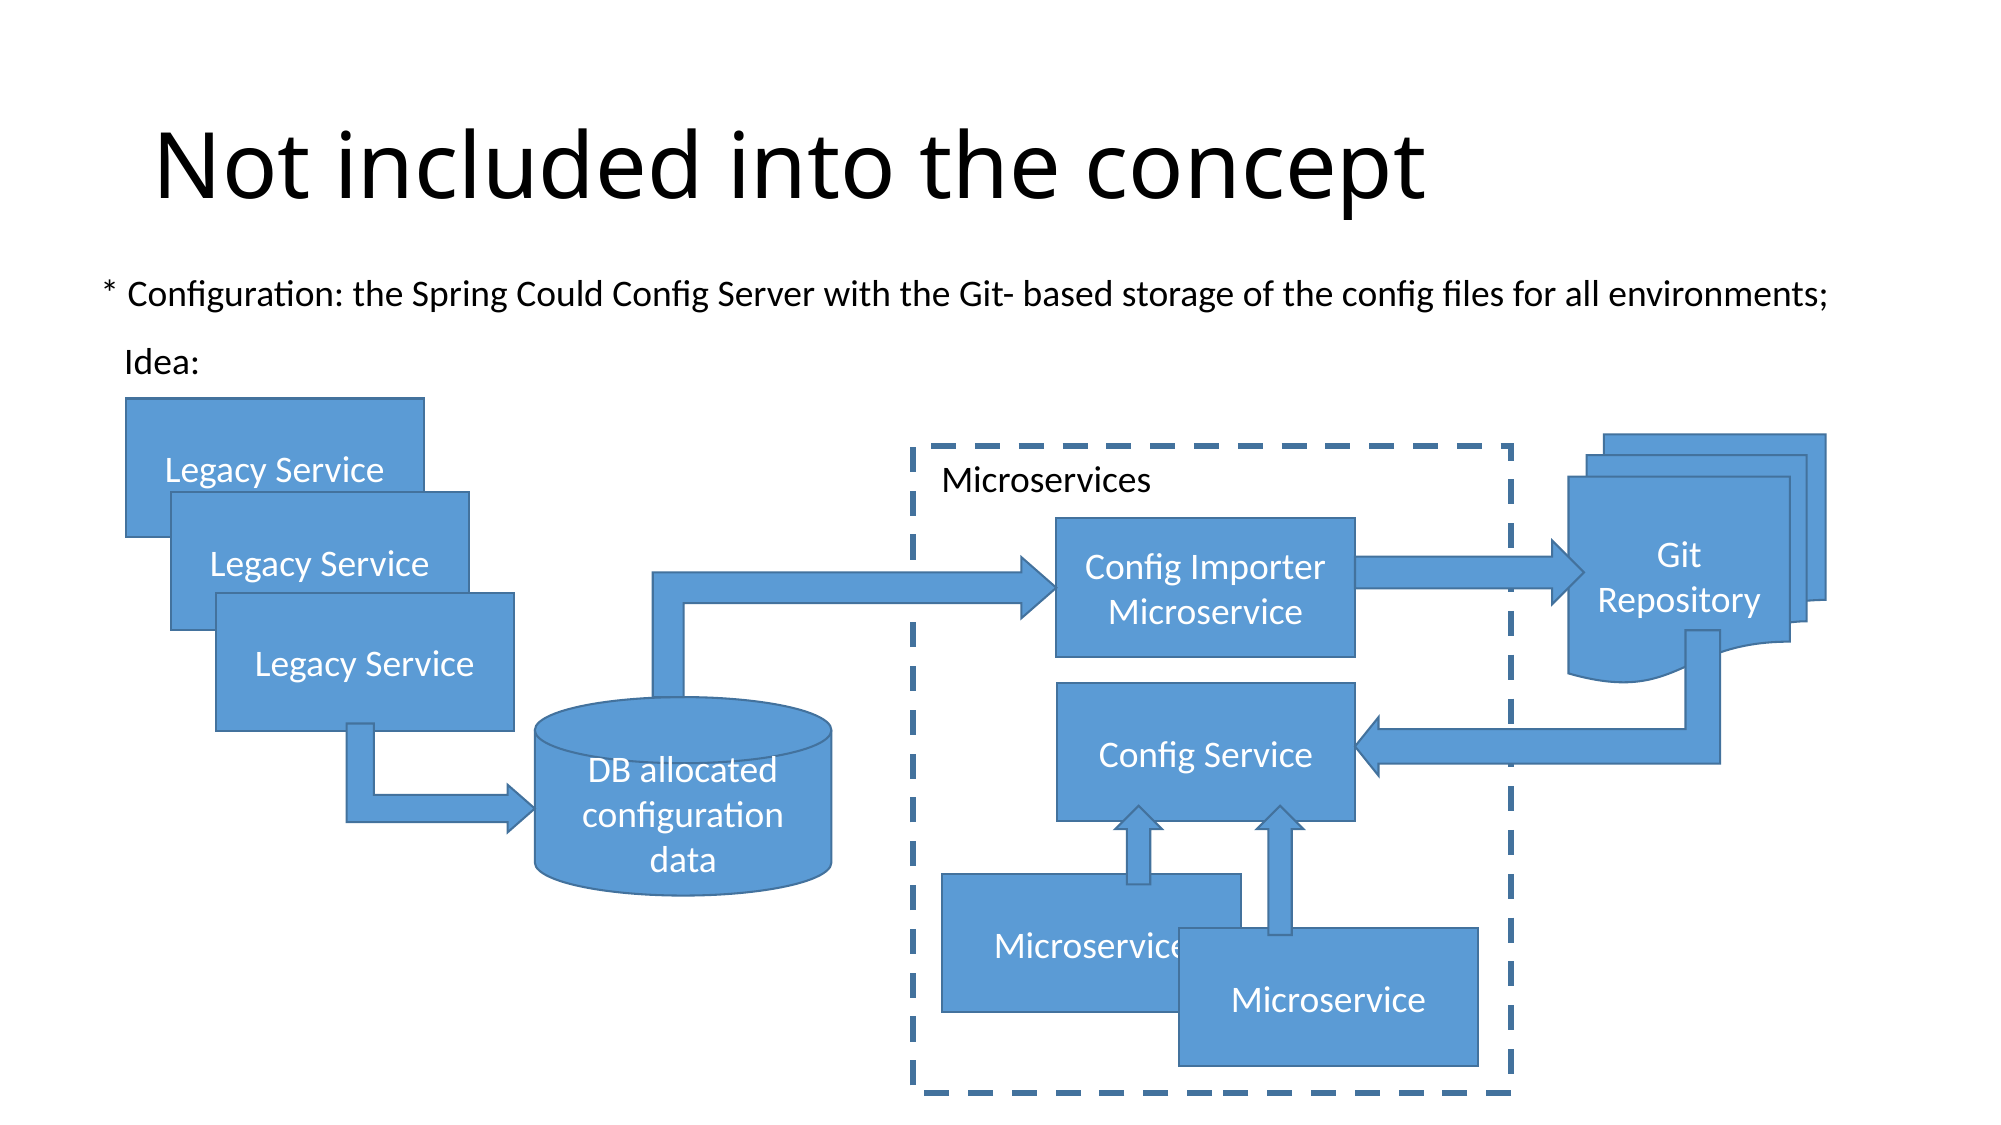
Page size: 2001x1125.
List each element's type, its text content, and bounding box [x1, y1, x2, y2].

text_box [1353, 538, 1586, 607]
text_box Git Repository [1567, 433, 1827, 684]
text_box [651, 554, 1058, 699]
text_box Idea: [109, 329, 216, 390]
text_box Legacy Service [170, 491, 470, 631]
text_box Config Service [1056, 682, 1356, 822]
text_box Legacy Service [125, 397, 425, 538]
text_box Microservice [1178, 927, 1479, 1067]
text_box [912, 445, 1512, 1094]
text_box DB allocated configuration data [533, 696, 833, 897]
text_box [1254, 804, 1306, 937]
text_box [1112, 804, 1165, 886]
text_box Legacy Service [215, 592, 515, 732]
text_box [1353, 629, 1722, 779]
text_box [345, 722, 537, 835]
title Not included into the concept [137, 59, 1863, 261]
text_box Microservice [941, 873, 1242, 1013]
text_box Microservices [926, 447, 1213, 508]
text_box * Configuration: the Spring Could Config Server with the Git- based storage of the config files for all environments; [85, 261, 1863, 322]
